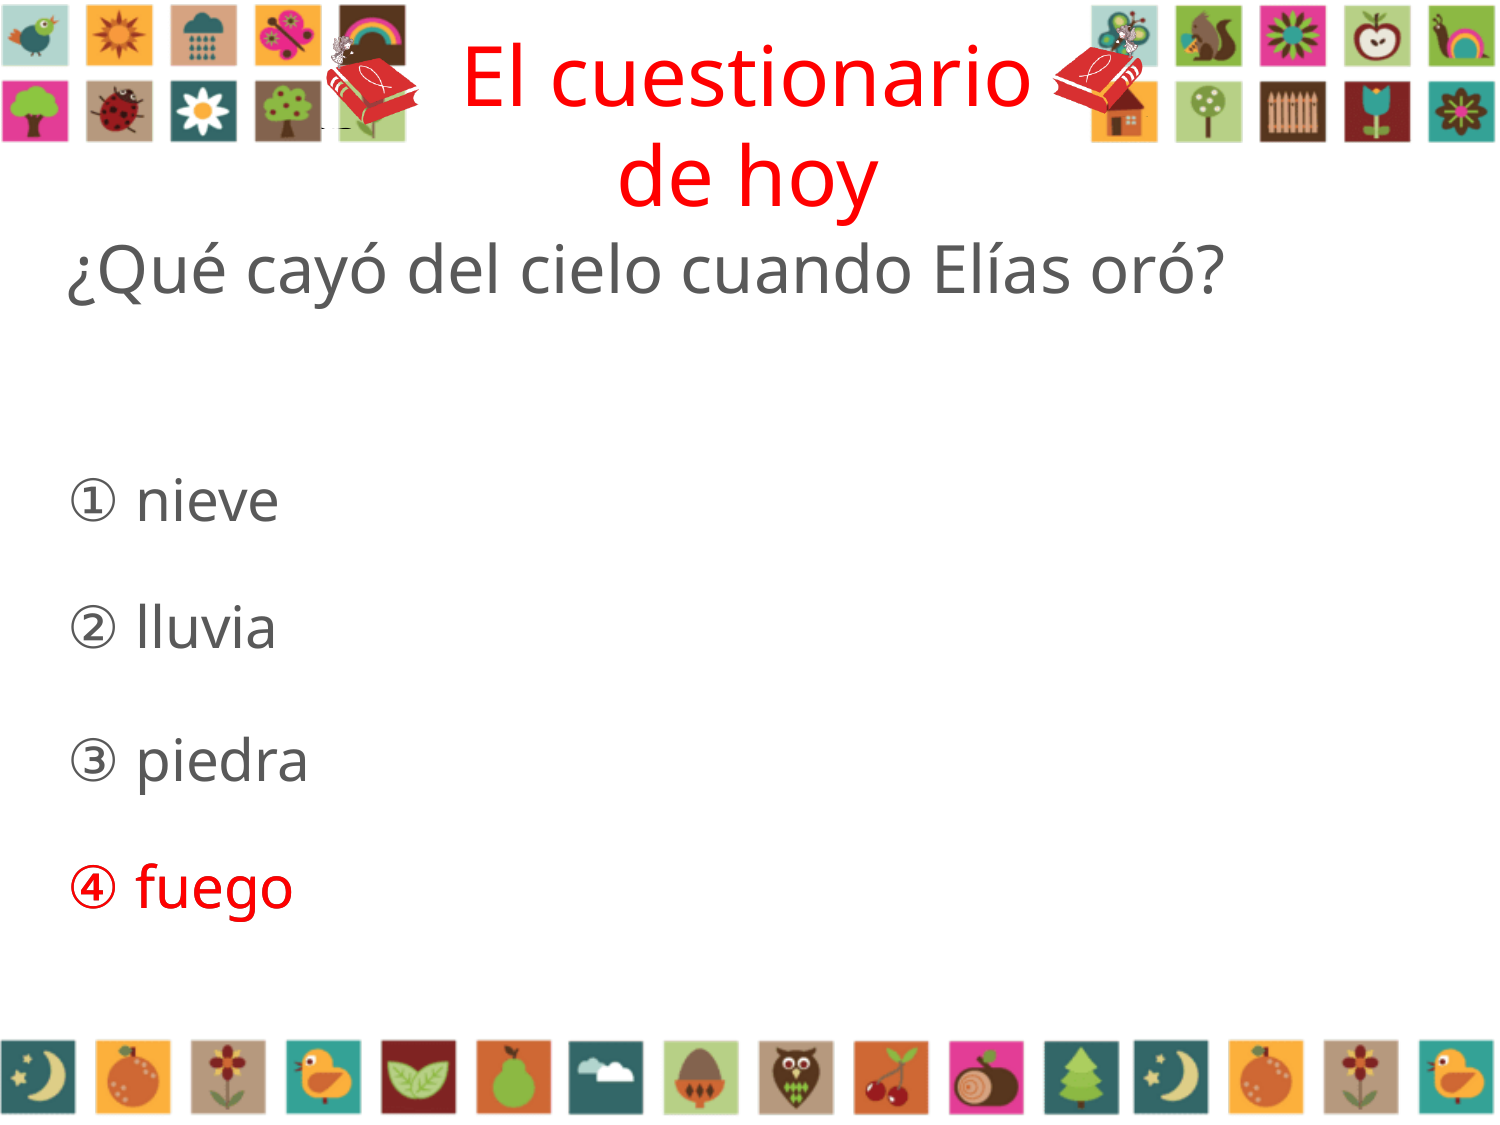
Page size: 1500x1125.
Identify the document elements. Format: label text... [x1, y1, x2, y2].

picture [1021, 3, 1500, 150]
text_box ① nieve [53, 456, 1436, 541]
text_box ¿Qué cayó del cielo cuando Elías oró? [53, 219, 1436, 315]
text_box El cuestionario de hoy [414, 16, 1080, 219]
text_box ② lluvia [53, 582, 1436, 668]
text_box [0, 1028, 1500, 1118]
text_box ③ piedra [53, 716, 1483, 801]
picture [0, 3, 451, 150]
text_box ④ fuego [53, 842, 1483, 928]
